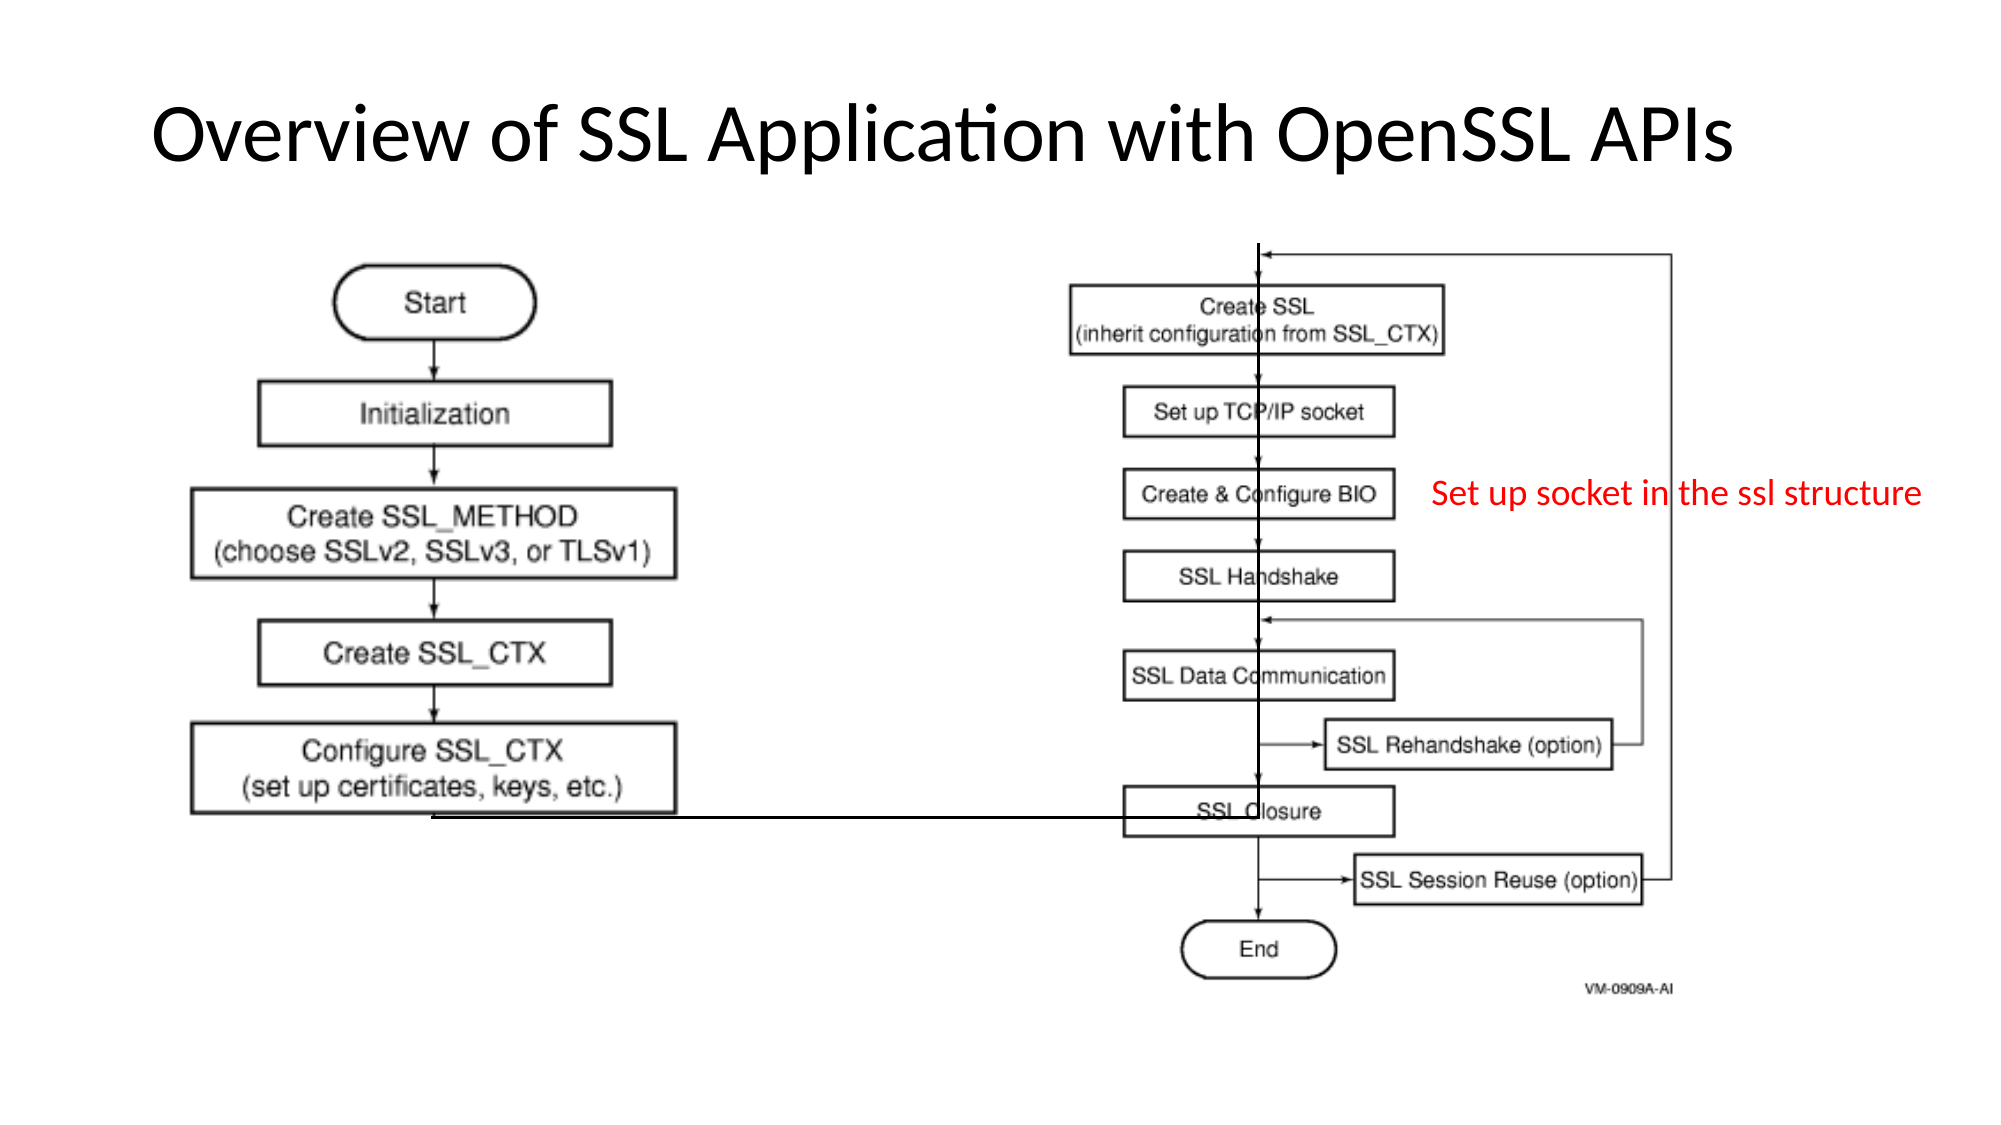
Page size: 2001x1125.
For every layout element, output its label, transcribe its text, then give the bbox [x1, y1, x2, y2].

picture [1045, 242, 1726, 1007]
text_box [557, 116, 1132, 945]
text_box Set up socket in the ssl structure [1726, 460, 1939, 521]
title Overview of SSL Application with OpenSSL APIs [136, 25, 1861, 243]
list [156, 242, 557, 818]
